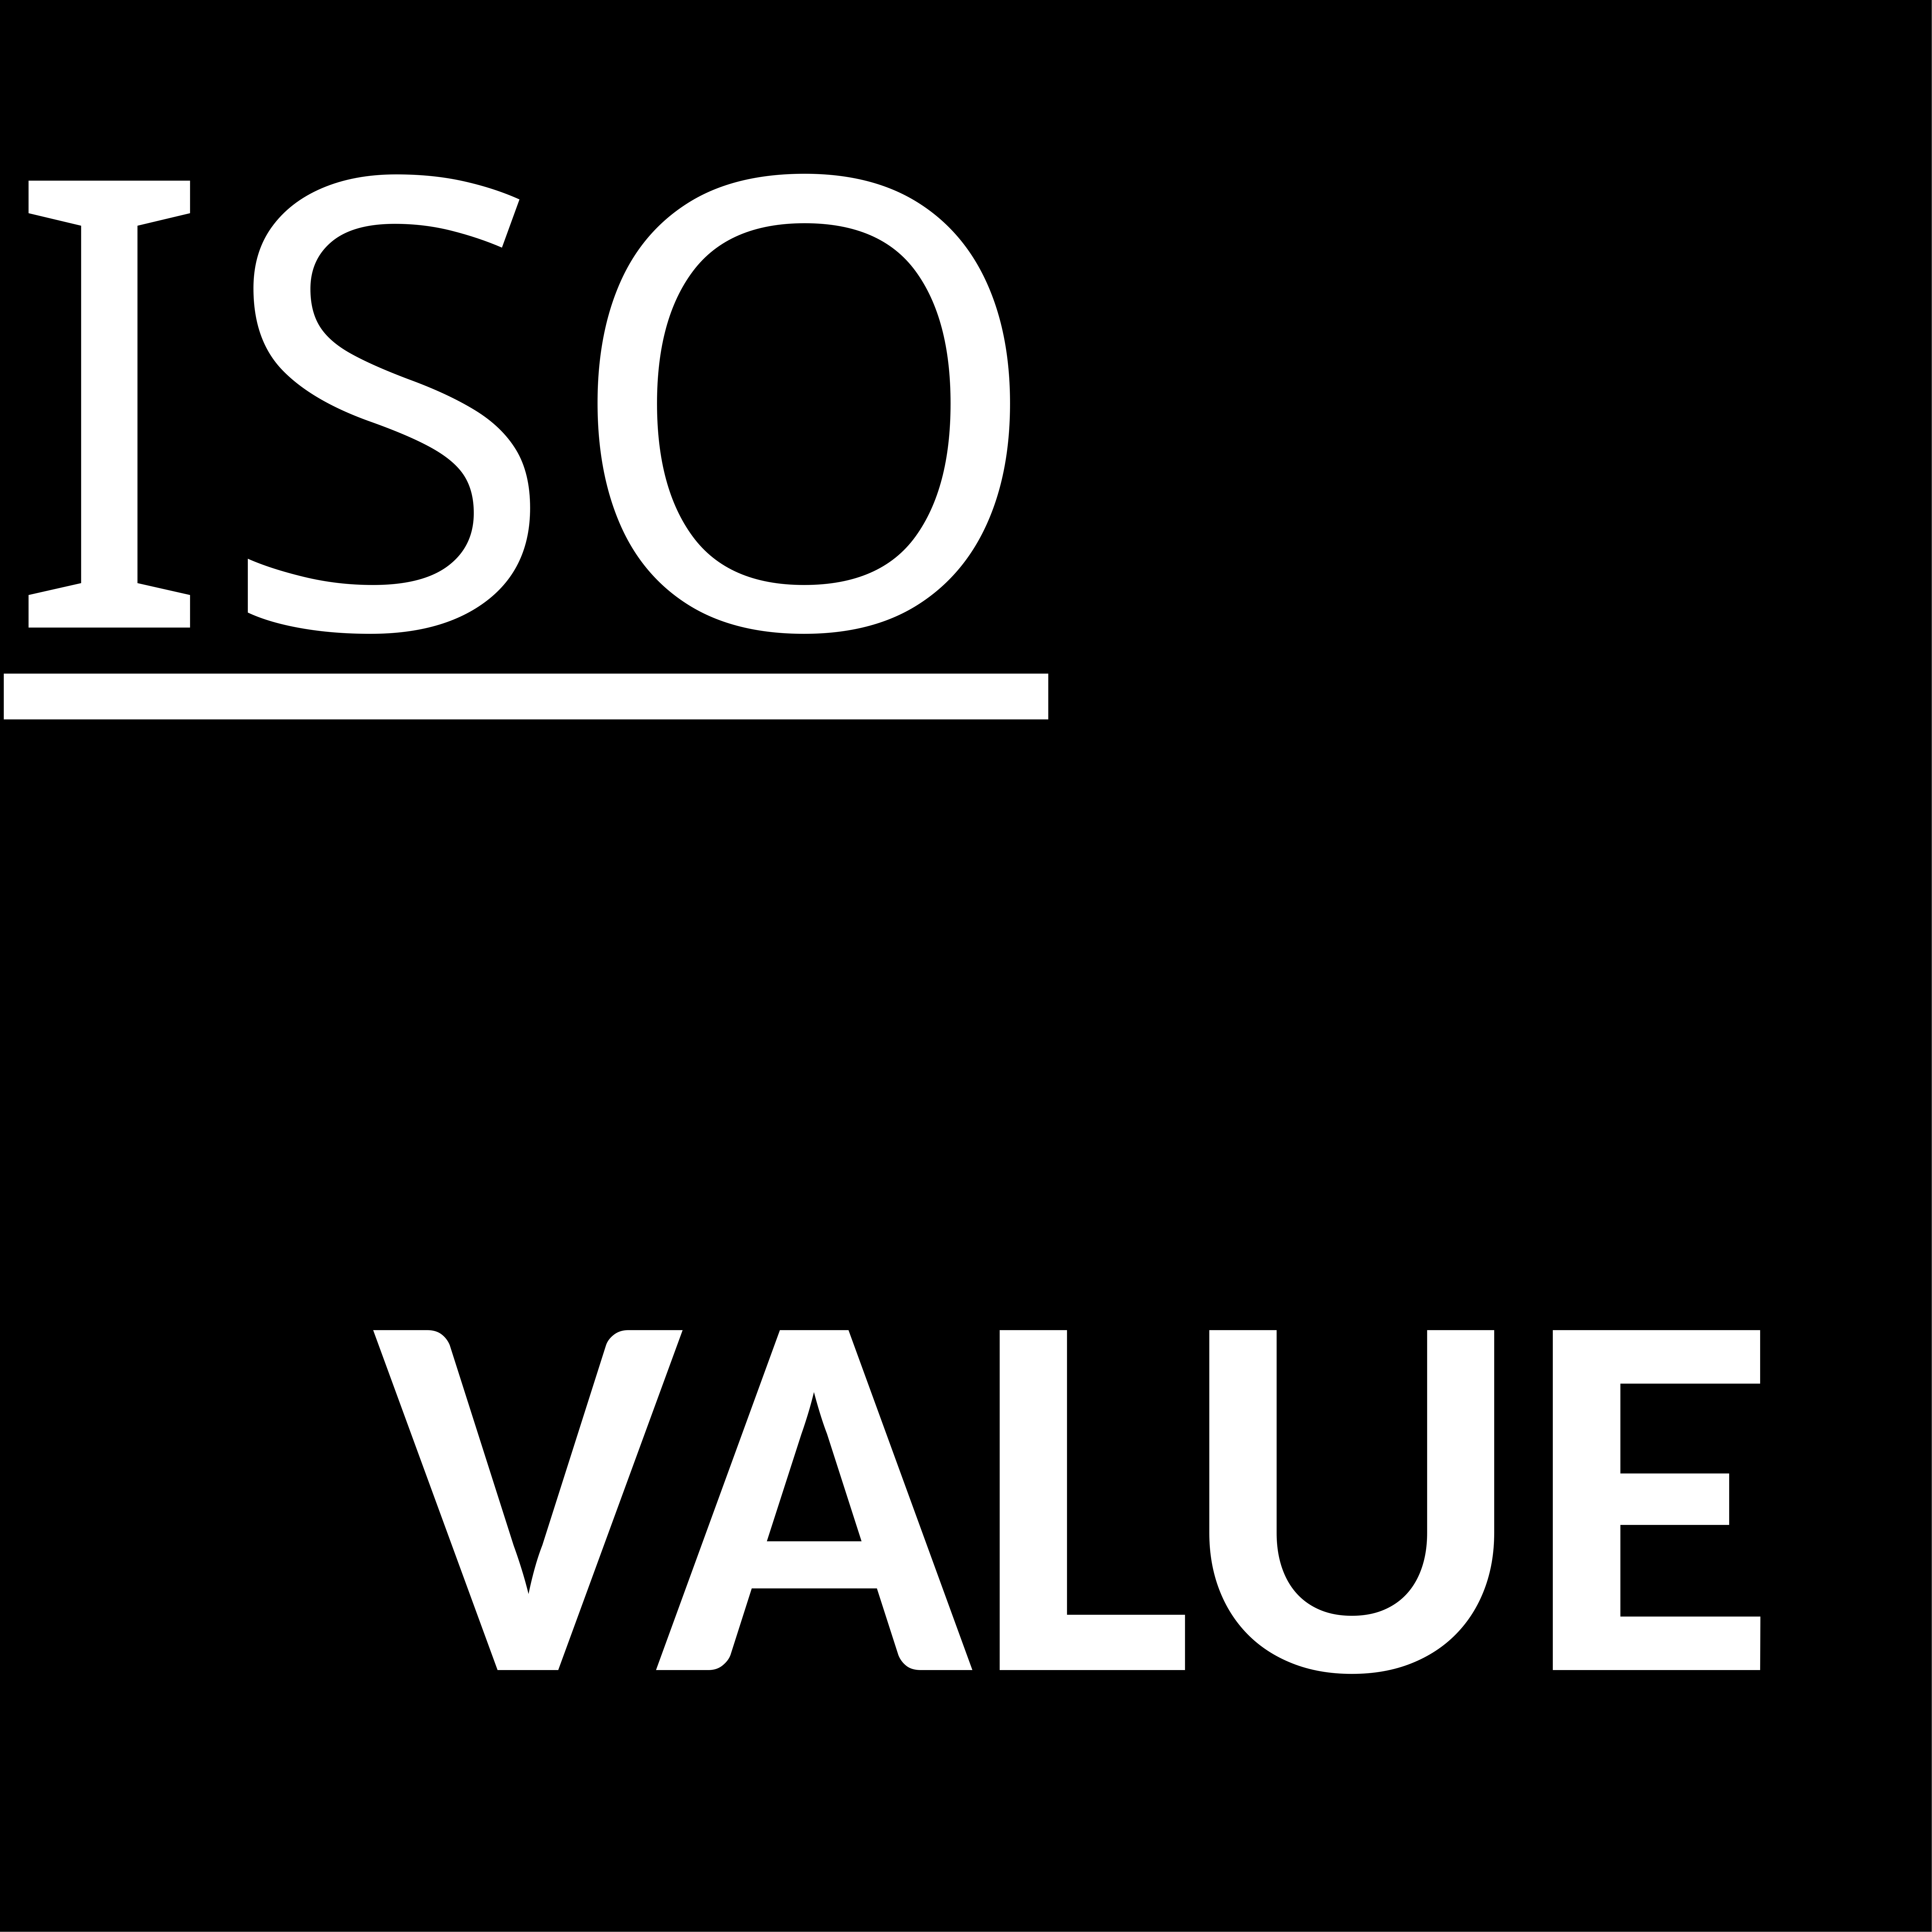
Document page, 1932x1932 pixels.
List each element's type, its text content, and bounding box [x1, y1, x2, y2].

text_box VALUE [148, 1144, 1783, 1777]
text_box ISO [0, 0, 1932, 755]
